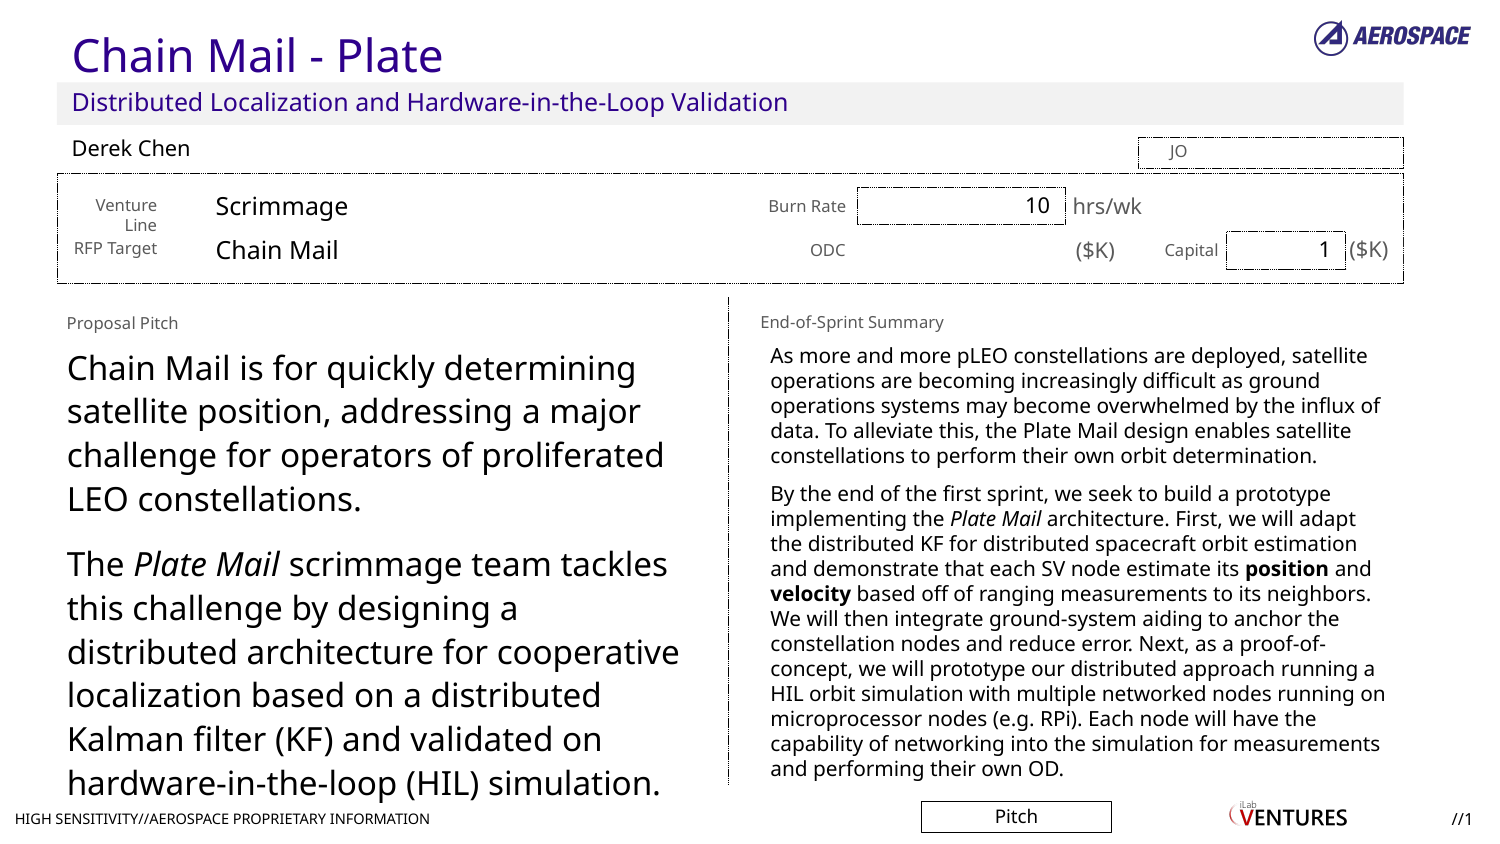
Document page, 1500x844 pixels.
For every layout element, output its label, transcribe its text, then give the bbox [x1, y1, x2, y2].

list Chain Mail is for quickly determining satellite position, addressing a major challenge for operators of proliferated LEO constellations. The Plate Mail scrimmage team tackles this challenge by designing a distributed architecture for cooperative localization based on a distributed Kalman filter (KF) and validated on hardware-in-the-loop (HIL) simulation. [52, 335, 701, 785]
list Chain Mail - Plate [56, 25, 1279, 82]
picture [1314, 20, 1471, 56]
picture [1226, 795, 1361, 844]
list Chain Mail [200, 230, 576, 269]
list Distributed Localization and Hardware-in-the-Loop Validation [56, 82, 1404, 125]
list 1 [1226, 231, 1347, 270]
list Scrimmage [200, 186, 576, 225]
list 10 [857, 186, 1066, 225]
list As more and more pLEO constellations are deployed, satellite operations are becoming increasingly difficult as ground operations systems may become overwhelmed by the influx of data. To alleviate this, the Plate Mail design enables satellite constellations to perform their own orbit determination. By the end of the first sprint, we seek to build a prototype implementing the Plate Mail architecture. First, we will adapt the distributed KF for distributed spacecraft orbit estimation and demonstrate that each SV node estimate its position and velocity based off of ranging measurements to its neighbors. We will then integrate ground-system aiding to anchor the constellation nodes and reduce error. Next, as a proof-of-concept, we will prototype our distributed approach running a HIL orbit simulation with multiple networked nodes running on microprocessor nodes (e.g. RPi). Each node will have the capability of networking into the simulation for measurements and performing their own OD. [755, 335, 1404, 784]
list Derek Chen [56, 130, 1124, 169]
